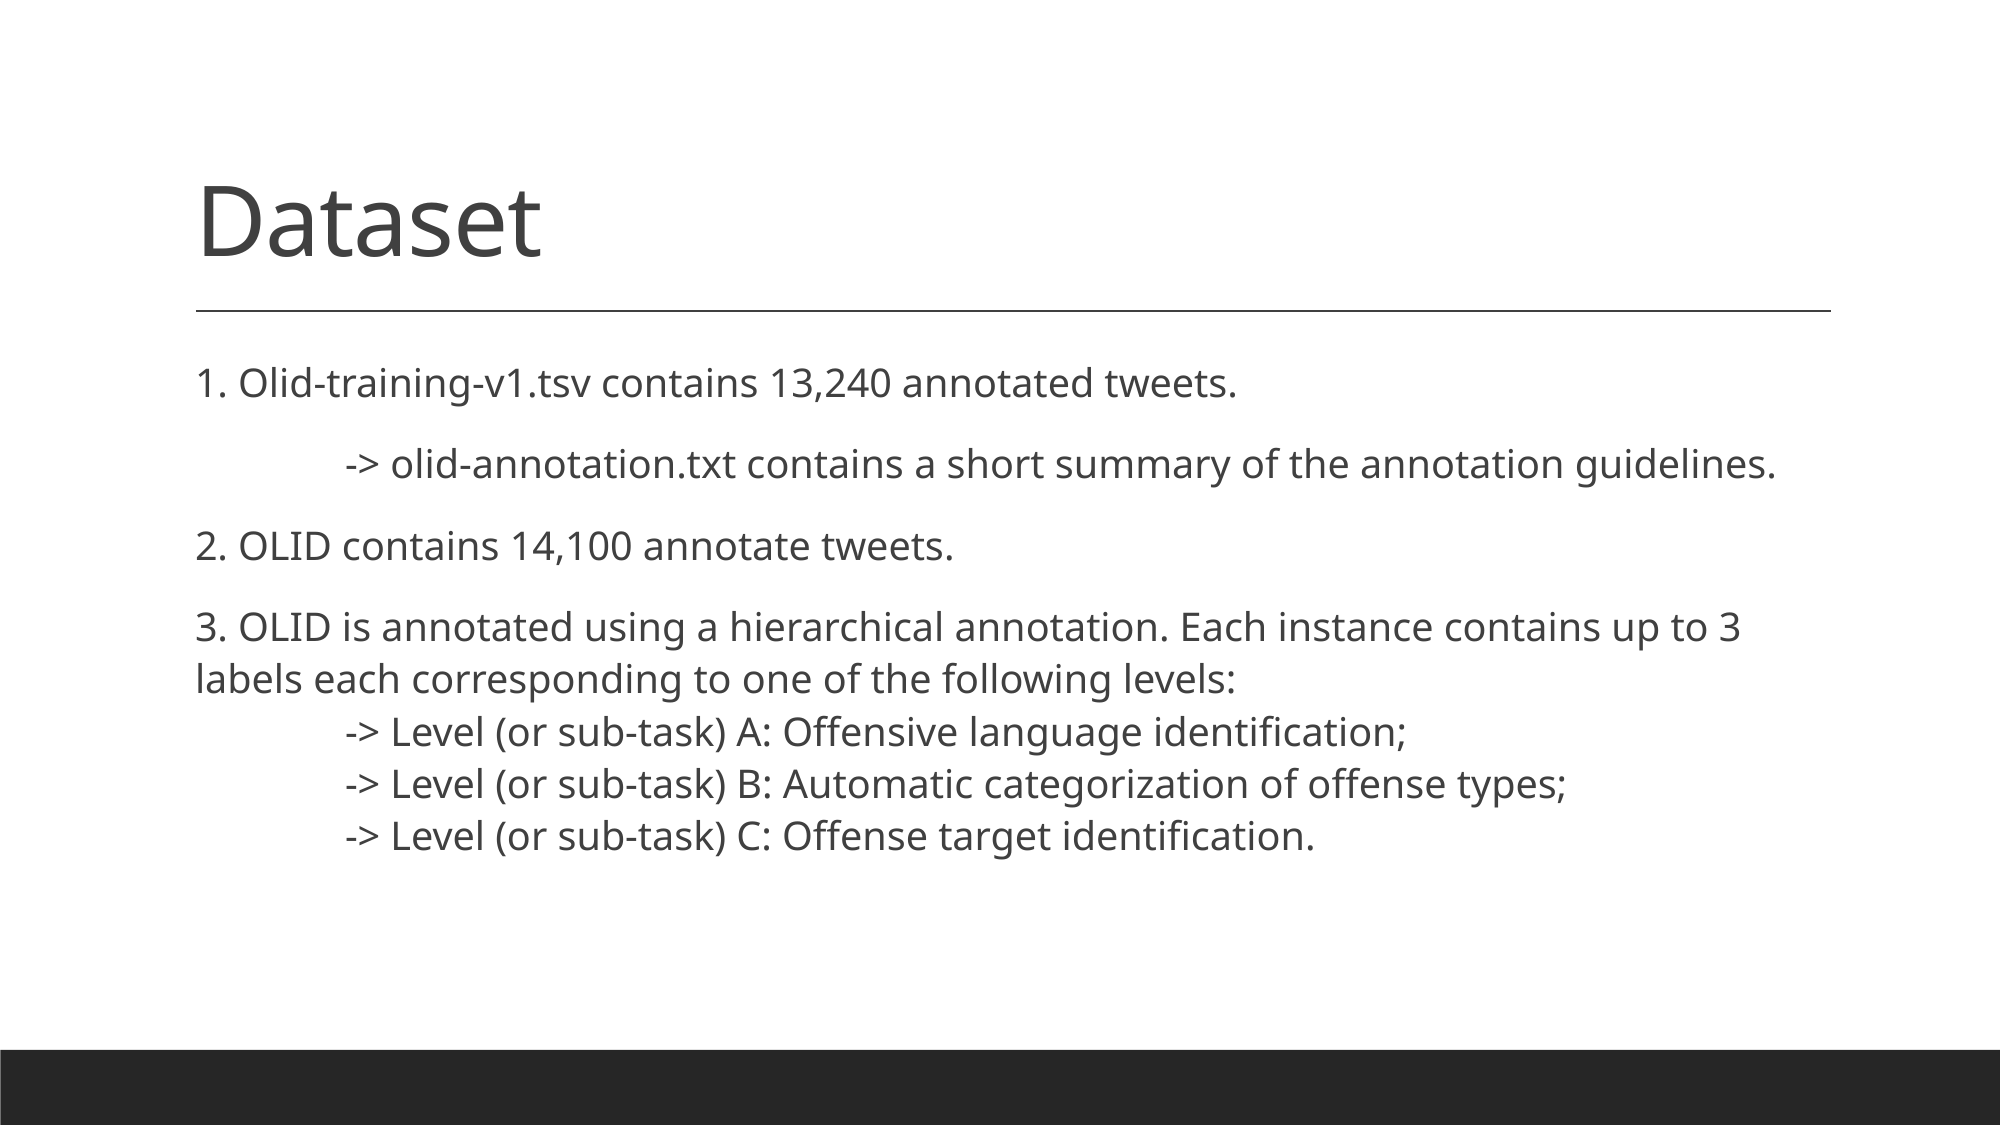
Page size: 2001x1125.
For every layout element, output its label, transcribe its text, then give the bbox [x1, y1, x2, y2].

title Dataset [180, 47, 1830, 285]
list 1. Olid-training-v1.tsv contains 13,240 annotated tweets. -> olid-annotation.txt contains a short summary of the annotation guidelines. 2. OLID contains 14,100 annotate tweets. 3. OLID is annotated using a hierarchical annotation. Each instance contains up to 3 labels each corresponding to one of the following levels: -> Level (or sub-task) A: Offensive language identification; -> Level (or sub-task) B: Automatic categorization of offense types; -> Level (or sub-task) C: Offense target identification. [180, 345, 1830, 963]
